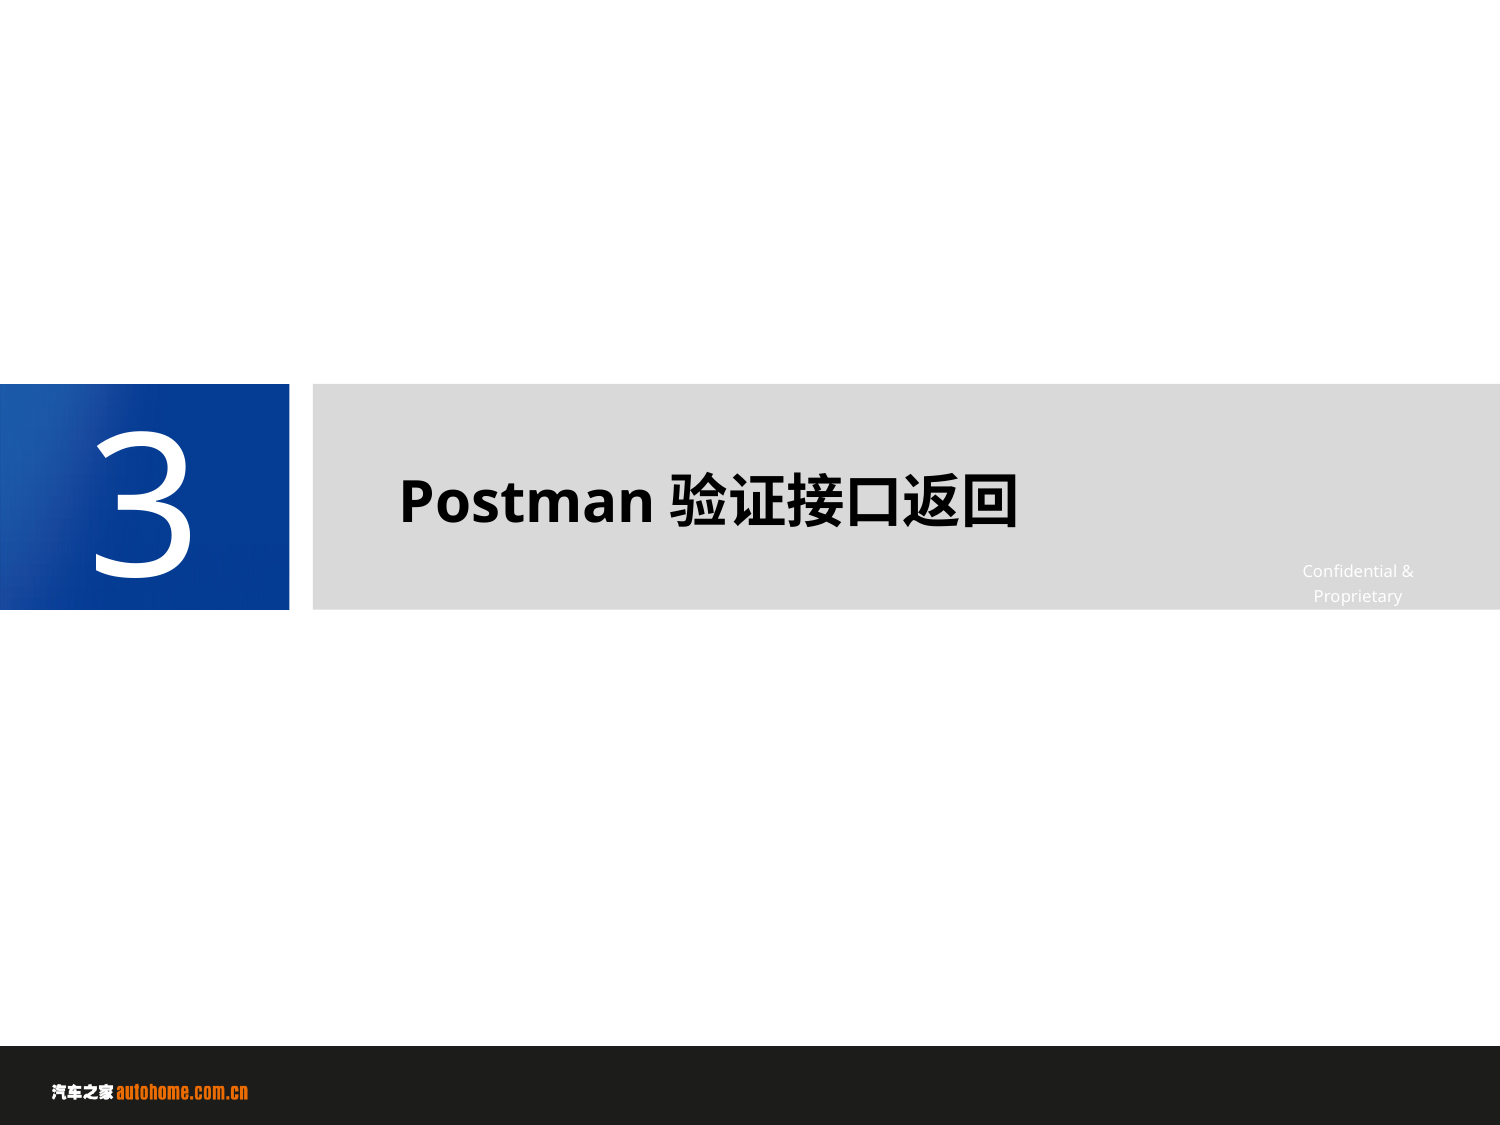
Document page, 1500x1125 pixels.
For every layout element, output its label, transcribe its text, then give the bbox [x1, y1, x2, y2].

list 3 [0, 384, 290, 610]
picture [0, 1046, 1500, 1125]
list Postman验证接口返回 [383, 440, 1451, 559]
